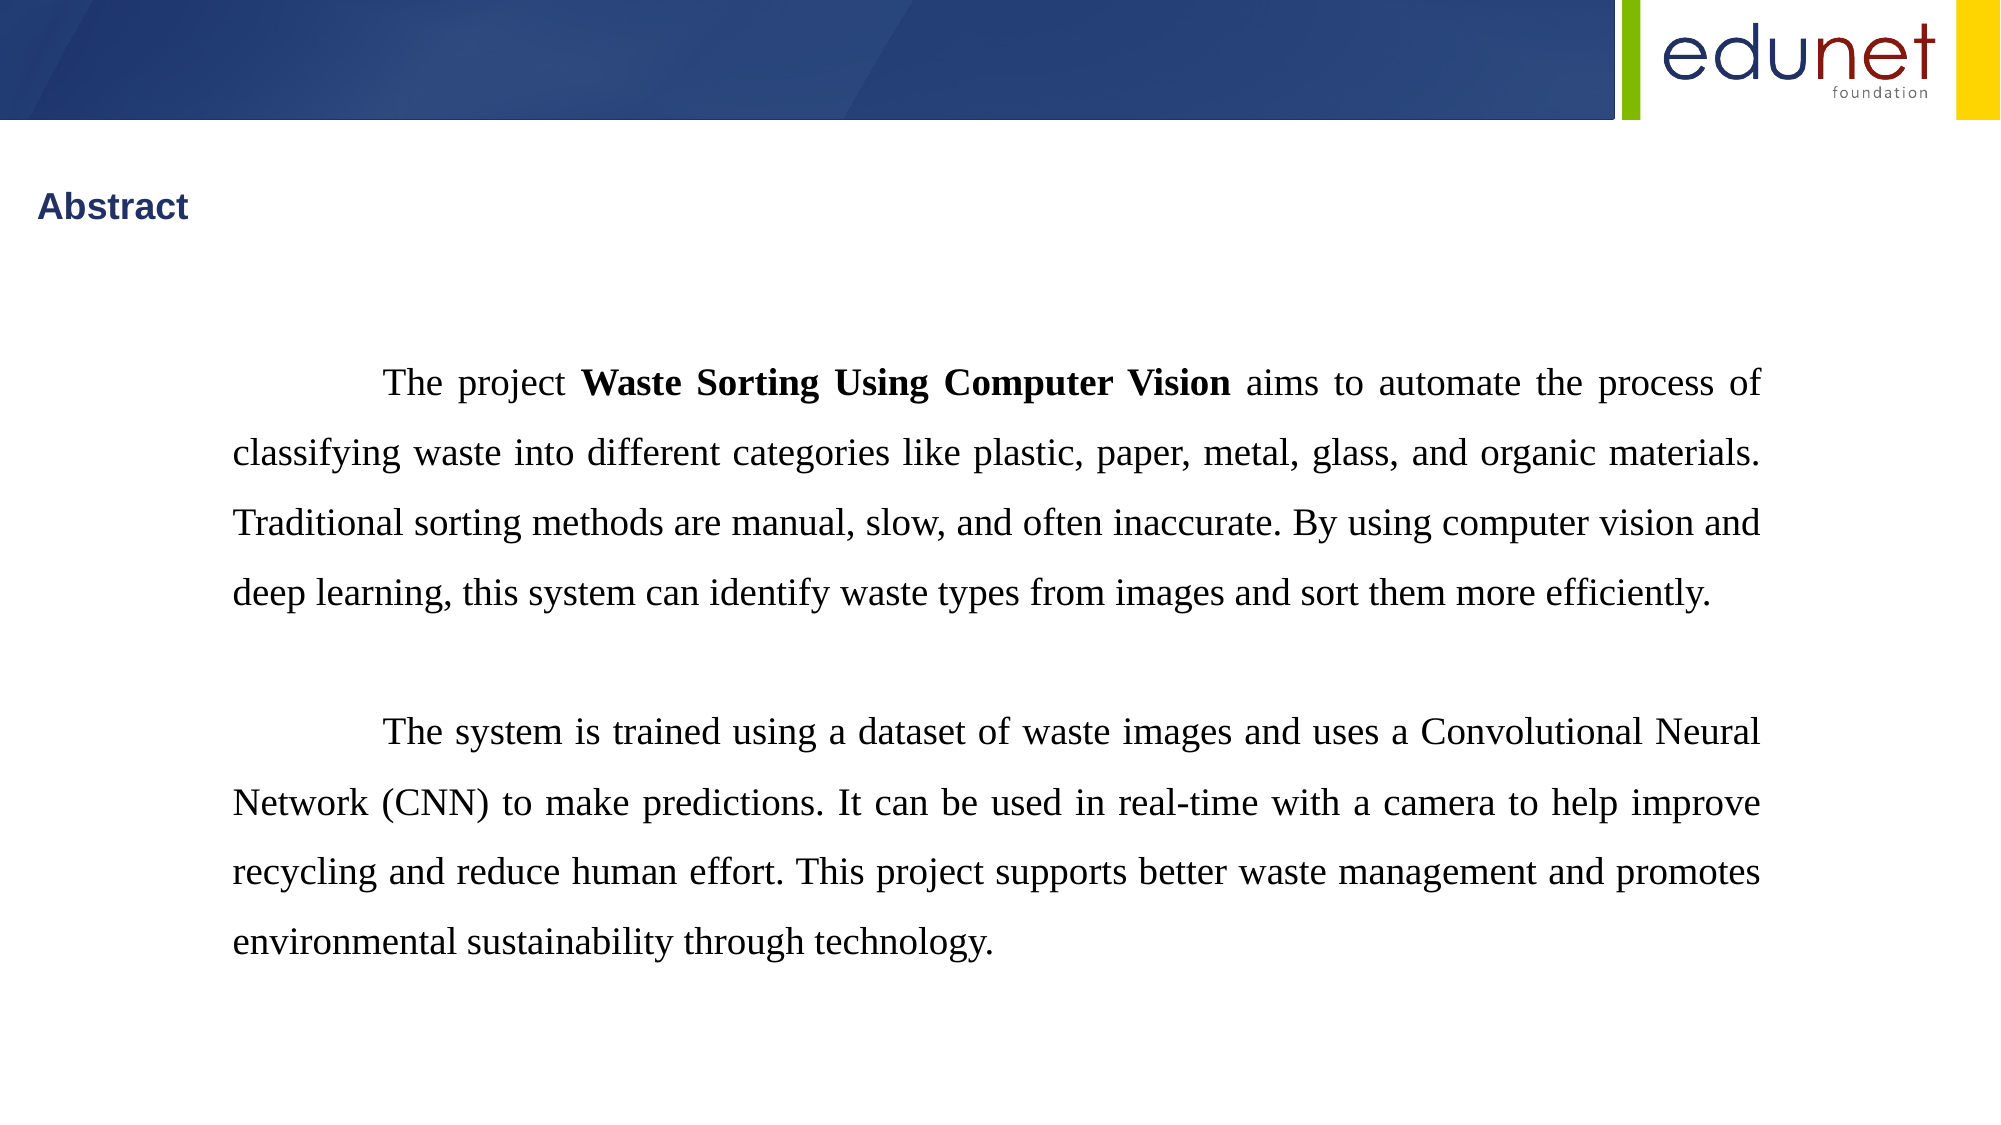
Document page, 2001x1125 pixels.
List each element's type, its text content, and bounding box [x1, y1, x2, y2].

text_box The project Waste Sorting Using Computer Vision aims to automate the process of classifying waste into different categories like plastic, paper, metal, glass, and organic materials. Traditional sorting methods are manual, slow, and often inaccurate. By using computer vision and deep learning, this system can identify waste types from images and sort them more efficiently. The system is trained using a dataset of waste images and uses a Convolutional Neural Network (CNN) to make predictions. It can be used in real-time with a camera to help improve recycling and reduce human effort. This project supports better waste management and promotes environmental sustainability through technology. [218, 326, 1777, 1040]
text_box Abstract [22, 175, 1024, 235]
picture [1652, 12, 1948, 108]
